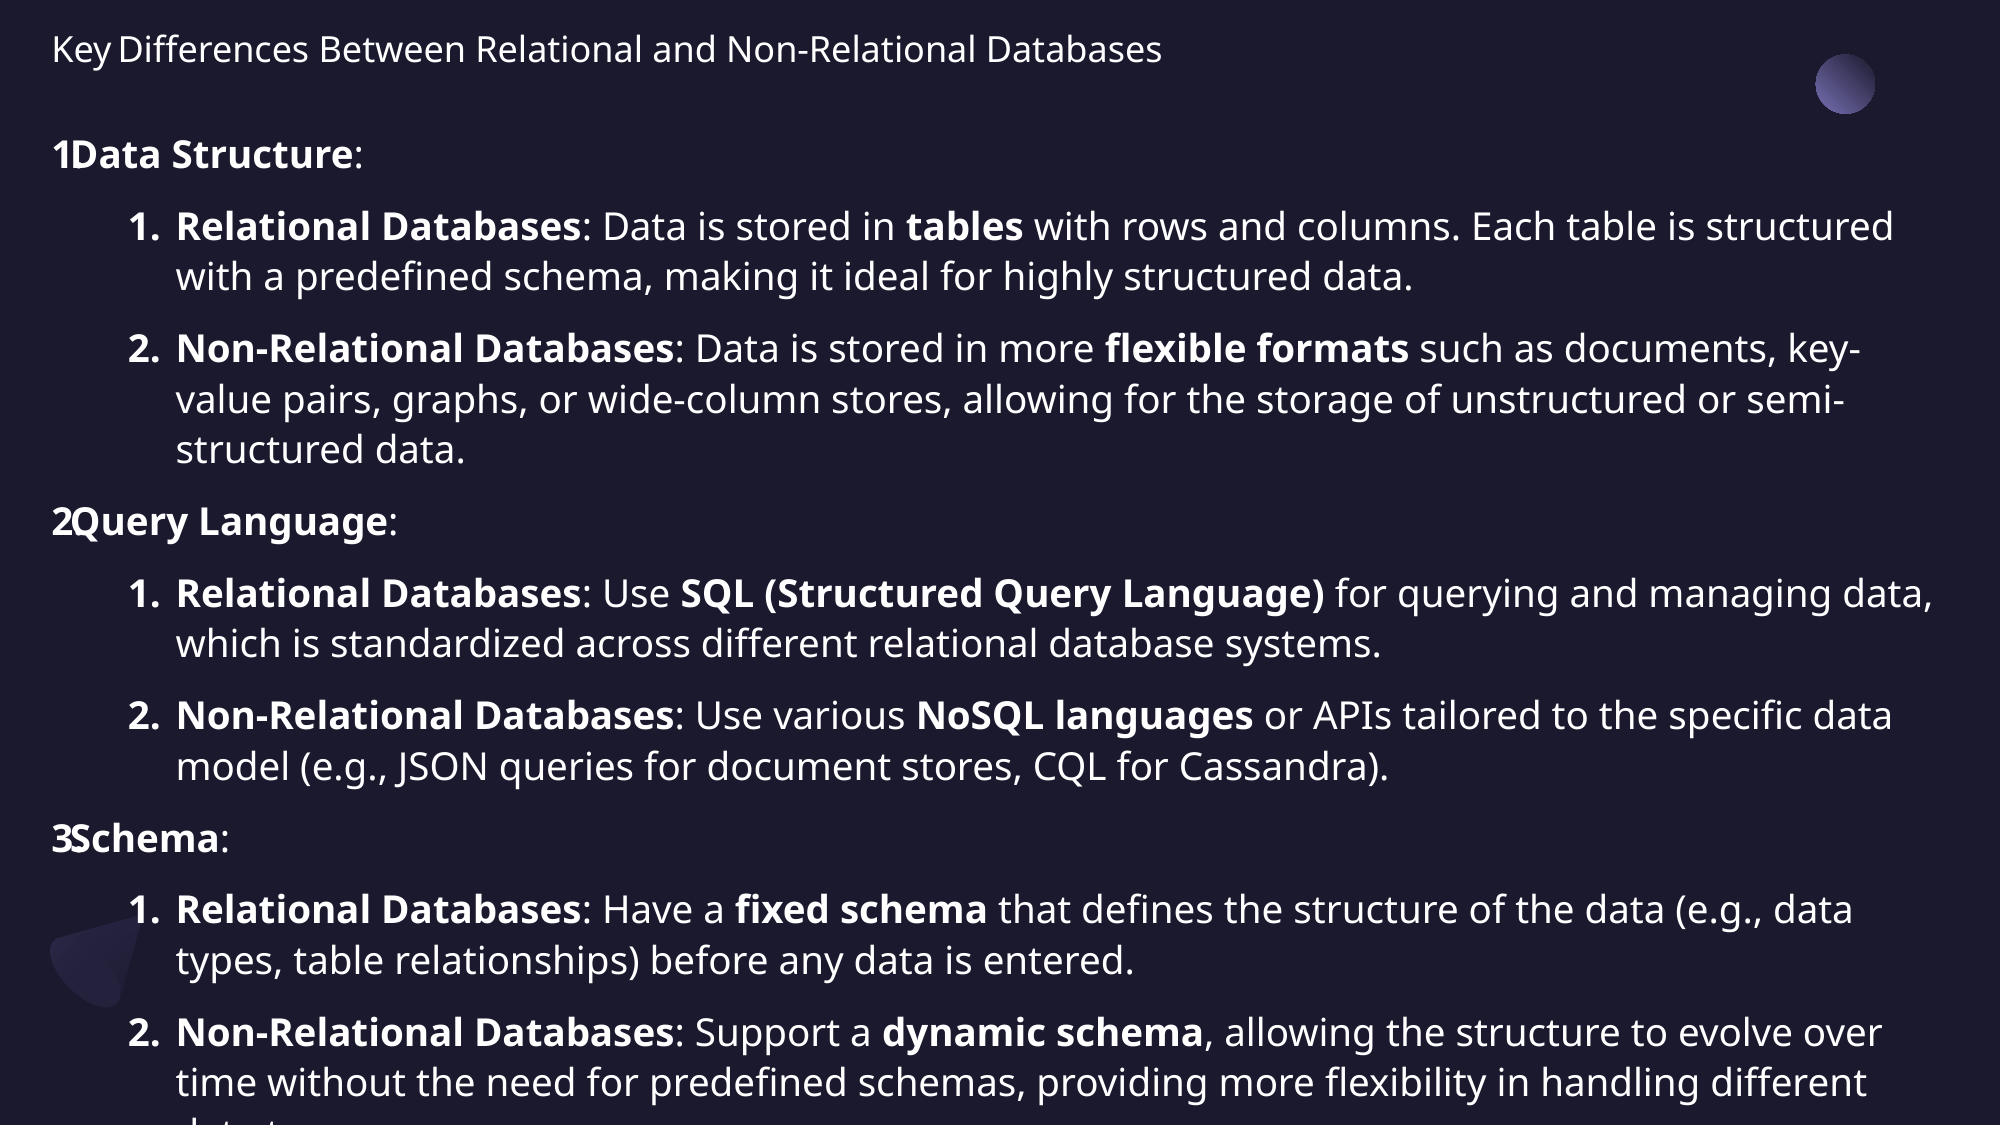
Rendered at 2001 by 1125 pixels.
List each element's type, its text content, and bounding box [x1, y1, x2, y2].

title Key Differences Between Relational and Non-Relational Databases [51, 26, 1909, 125]
list Data Structure: Relational Databases: Data is stored in tables with rows and columns. Each table is structured with a predefined schema, making it ideal for highly structured data. Non-Relational Databases: Data is stored in more flexible formats such as documents, key-value pairs, graphs, or wide-column stores, allowing for the storage of unstructured or semi-structured data. Query Language: Relational Databases: Use SQL (Structured Query Language) for querying and managing data, which is standardized across different relational database systems. Non-Relational Databases: Use various NoSQL languages or APIs tailored to the specific data model (e.g., JSON queries for document stores, CQL for Cassandra). Schema: Relational Databases: Have a fixed schema that defines the structure of the data (e.g., data types, table relationships) before any data is entered. Non-Relational Databases: Support a dynamic schema, allowing the structure to evolve over time without the need for predefined schemas, providing more flexibility in handling different data types. [51, 125, 1955, 1125]
